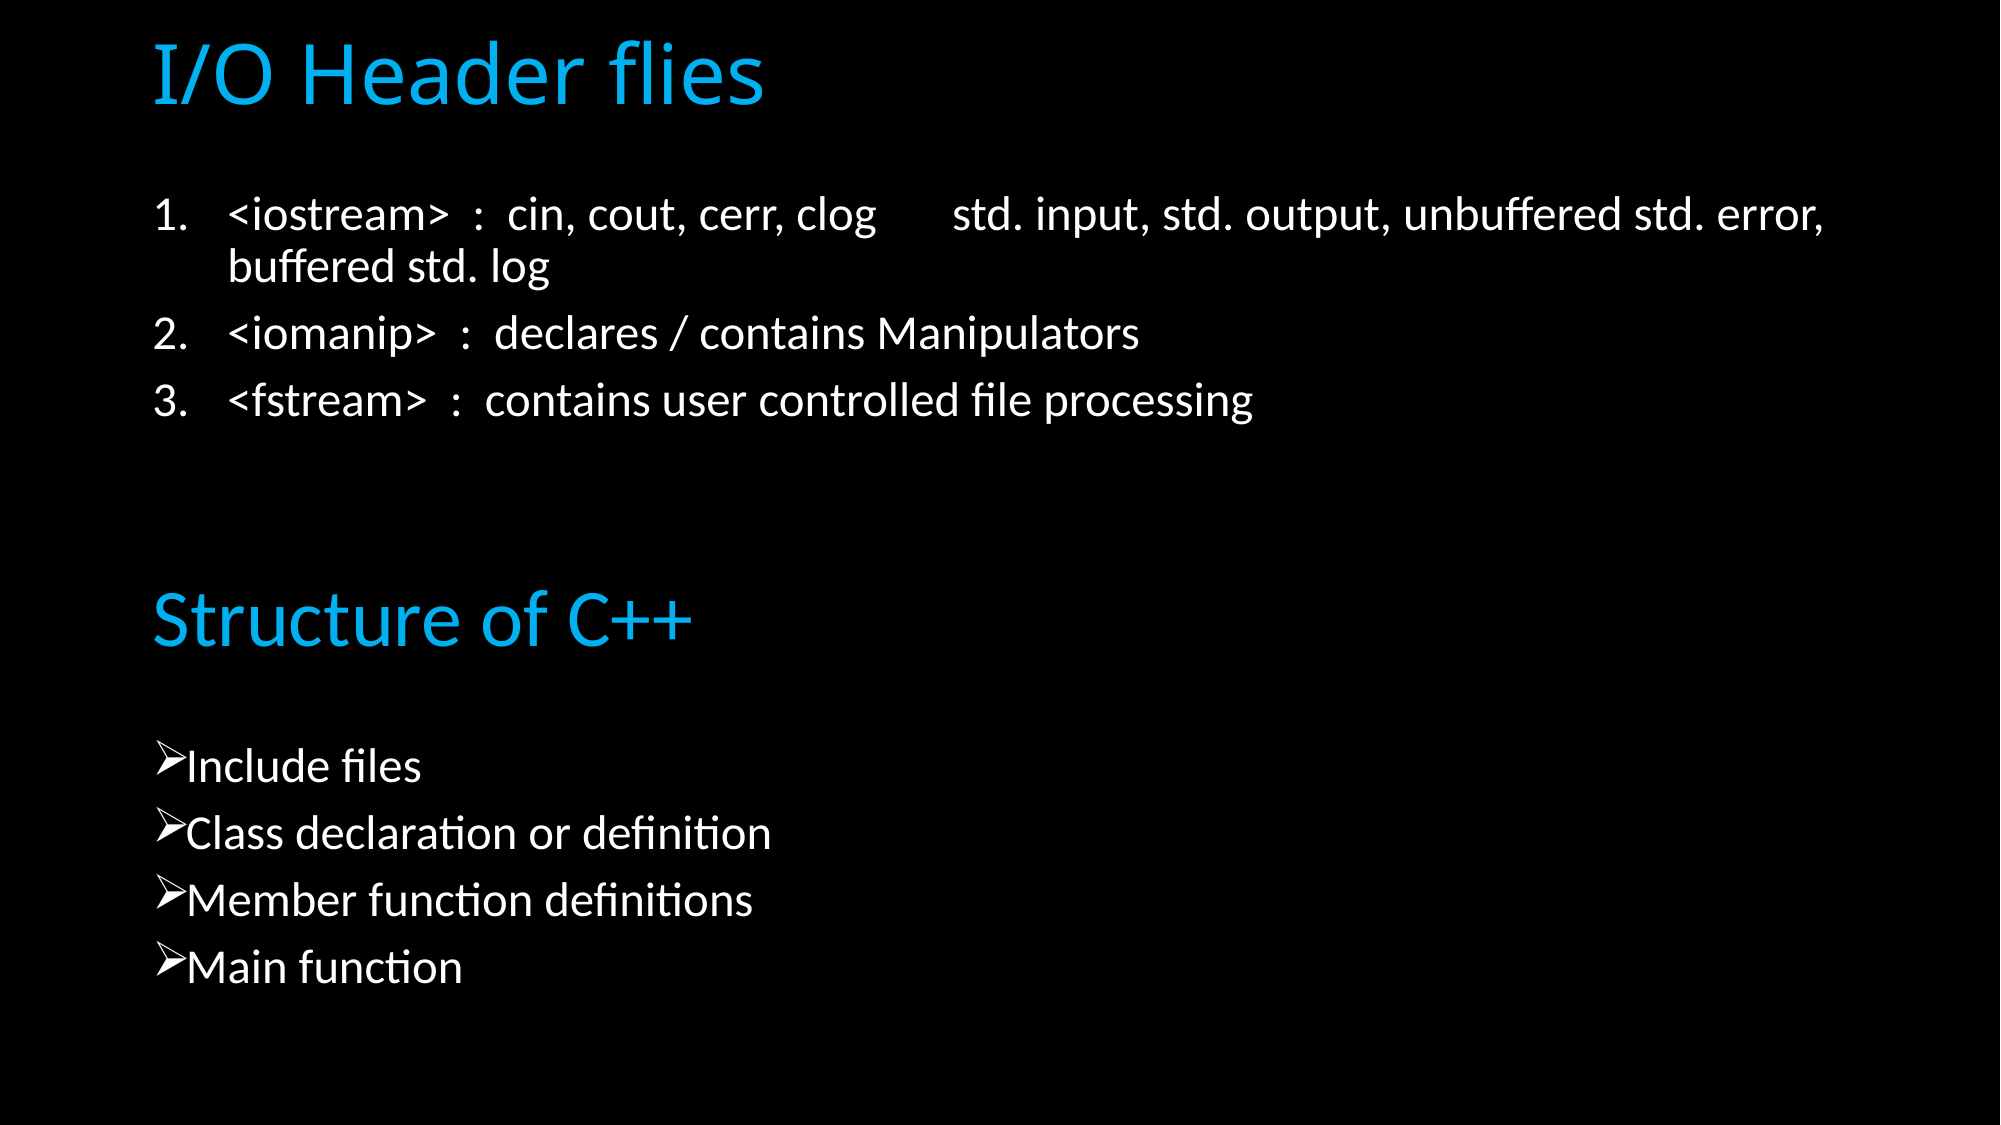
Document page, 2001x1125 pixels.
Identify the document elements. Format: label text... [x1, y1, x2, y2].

title I/O Header flies [137, 13, 2000, 153]
list <iostream> : cin, cout, cerr, clog std. input, std. output, unbuffered std. error, buffered std. log <iomanip> : declares / contains Manipulators <fstream> : contains user controlled file processing Structure of C++ Include files Class declaration or definition Member function definitions Main function [137, 180, 1863, 1014]
